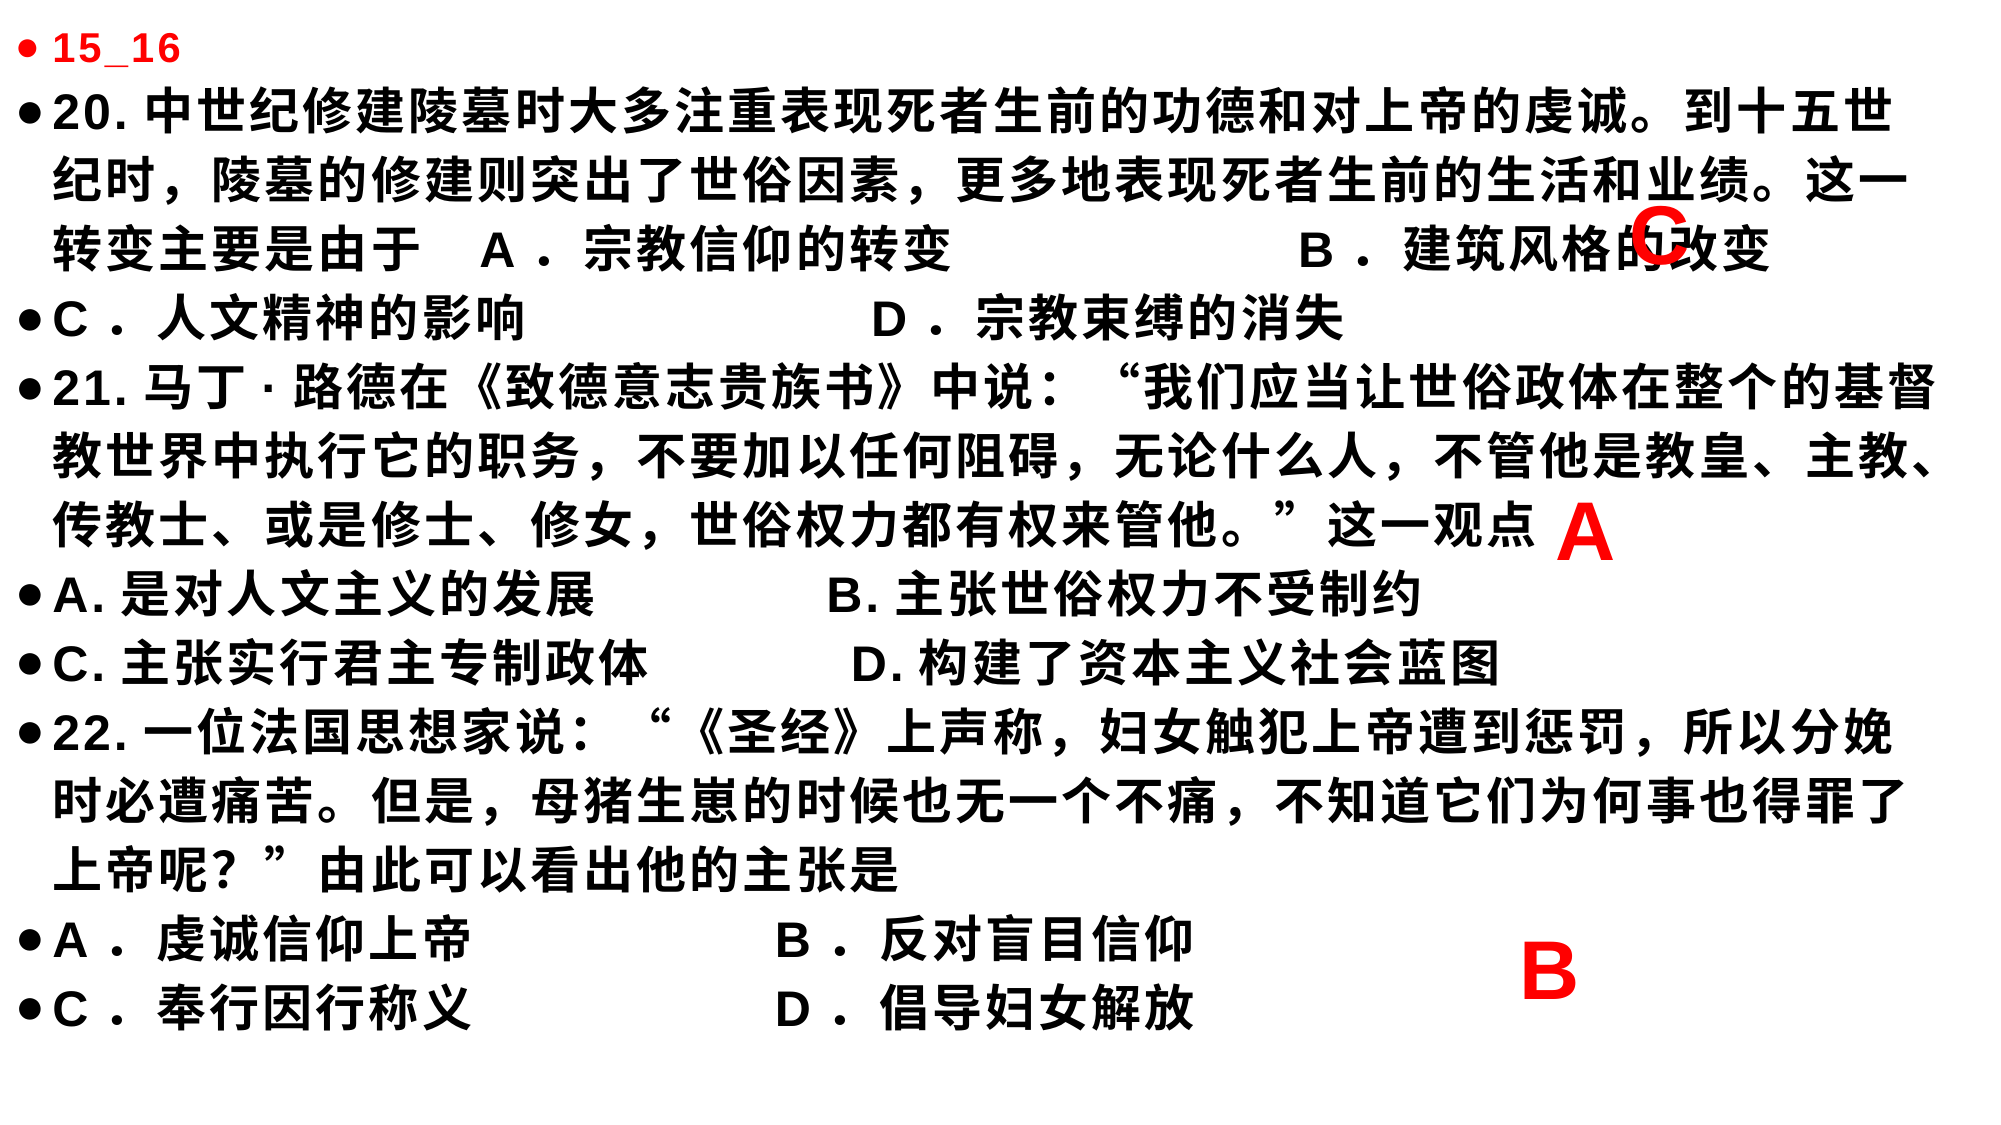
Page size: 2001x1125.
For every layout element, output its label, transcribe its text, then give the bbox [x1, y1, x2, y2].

text_box C [1614, 173, 1841, 289]
text_box A [1540, 469, 1767, 585]
text_box B [1504, 909, 1731, 1024]
list 15_16 20.中世纪修建陵墓时大多注重表现死者生前的功德和对上帝的虔诚。到十五世纪时，陵墓的修建则突出了世俗因素，更多地表现死者生前的生活和业绩。这一转变主要是由于 A．宗教信仰的转变 B．建筑风格的改变 C．人文精神的影响 D．宗教束缚的消失 21.马丁·路德在《致德意志贵族书》中说：“我们应当让世俗政体在整个的基督教世界中执行它的职务，不要加以任何阻碍，无论什么人，不管他是教皇、主教、传教士、或是修士、修女，世俗权力都有权来管他。”这一观点 A.是对人文主义的发展 B.主张世俗权力不受制约 C.主张实行君主专制政体 D.构建了资本主义社会蓝图 22.一位法国思想家说：“《圣经》上声称，妇女触犯上帝遭到惩罚，所以分娩时必遭痛苦。但是，母猪生崽的时候也无一个不痛，不知道它们为何事也得罪了上帝呢？”由此可以看出他的主张是 A．虔诚信仰上帝 B．反对盲目信仰 C．奉行因行称义 D．倡导妇女解放 [0, 0, 1960, 1057]
